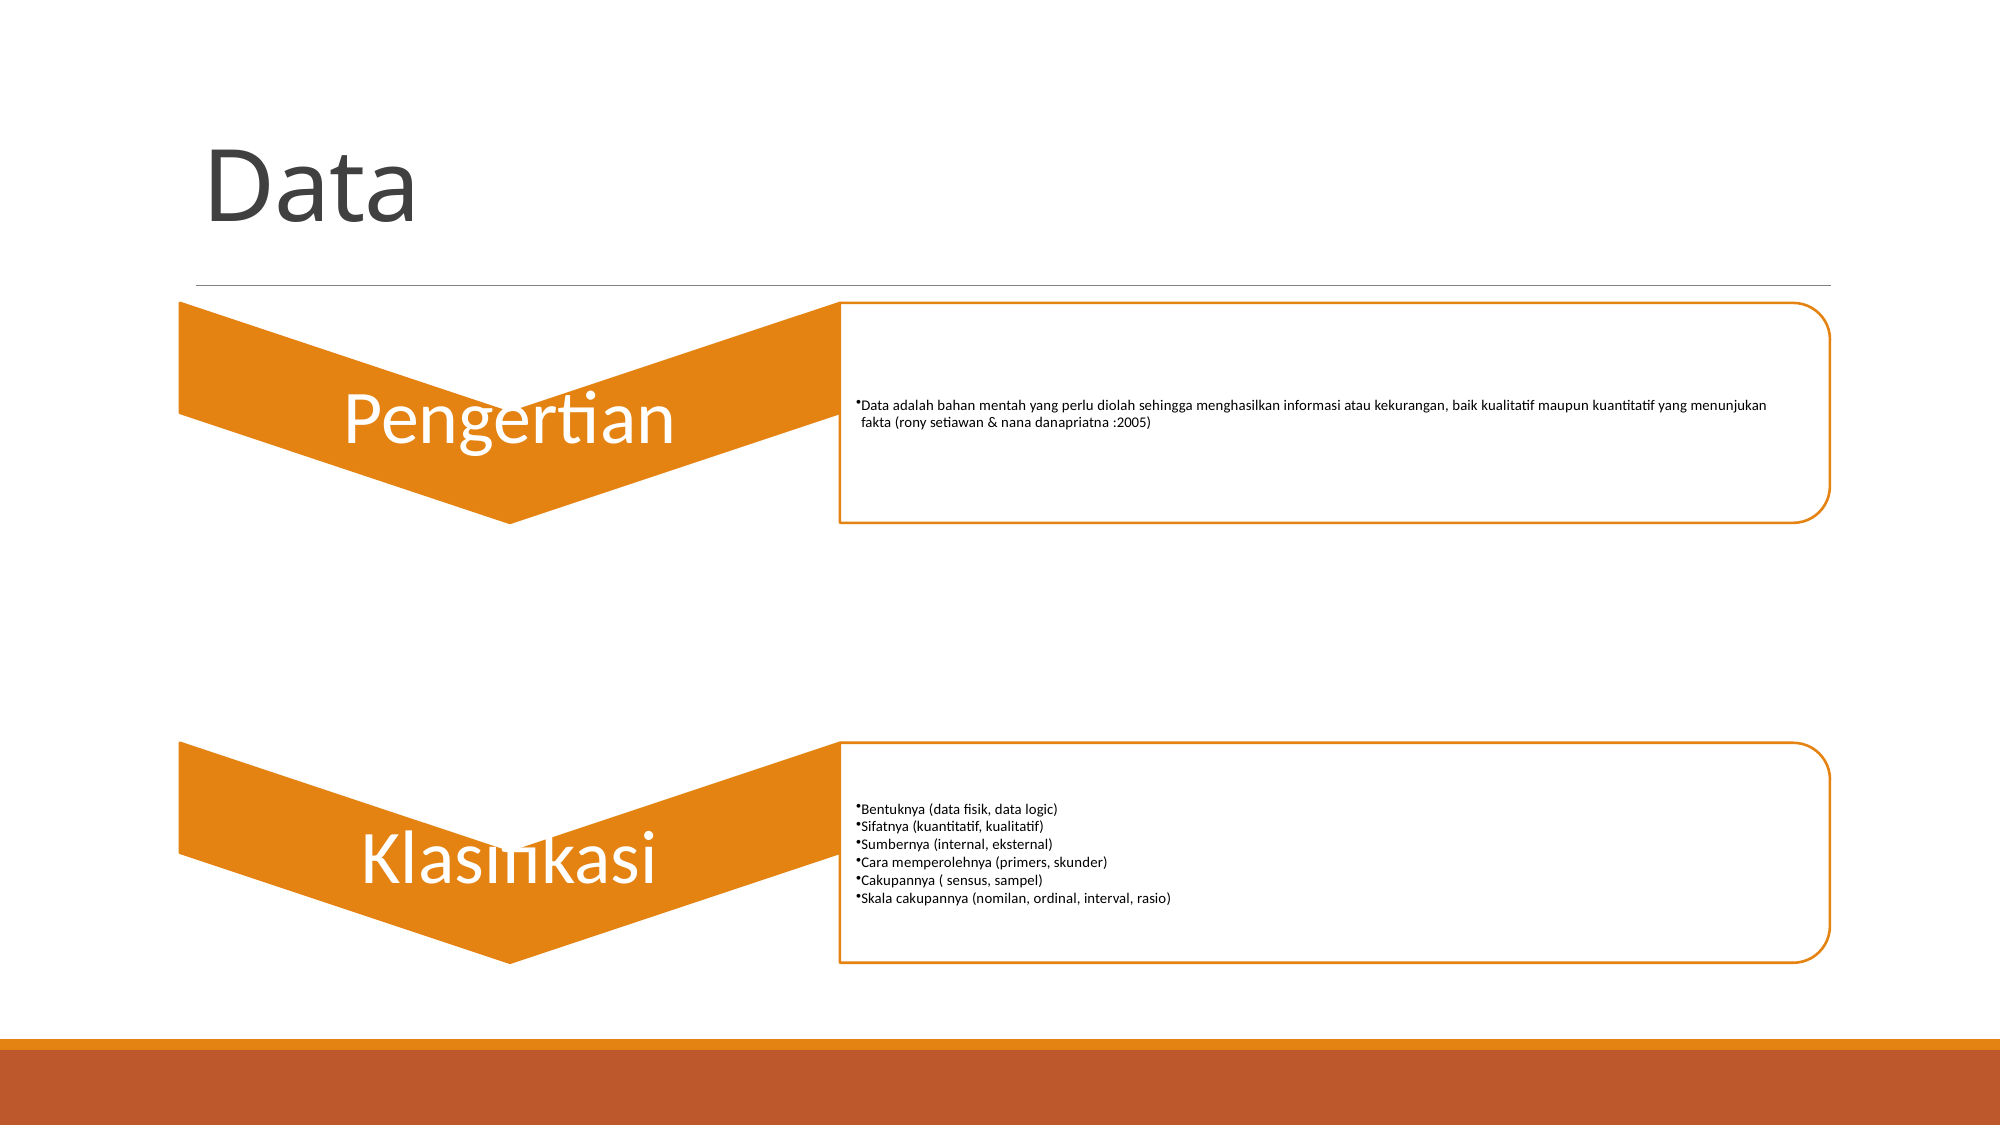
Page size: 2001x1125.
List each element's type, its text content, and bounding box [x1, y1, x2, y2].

title Data [187, 99, 1808, 250]
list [179, 302, 1831, 964]
